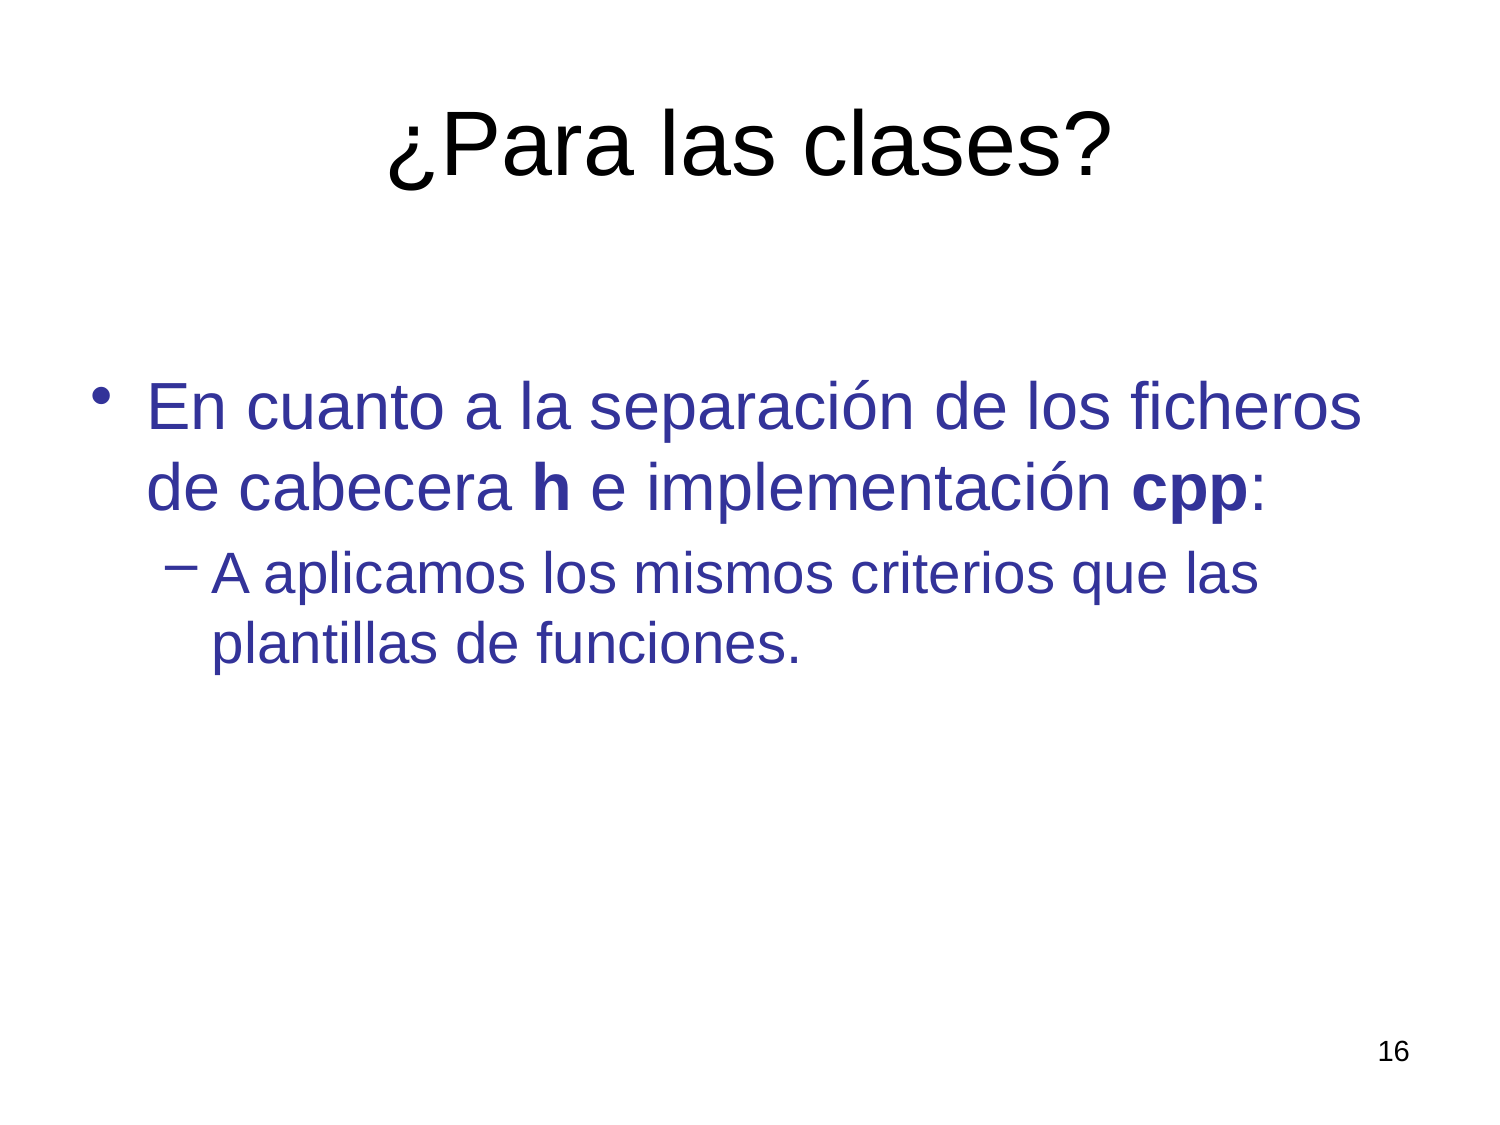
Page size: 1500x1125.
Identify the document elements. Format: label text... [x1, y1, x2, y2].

slide_number 16 [1074, 1024, 1426, 1103]
title ¿Para las clases? [74, 44, 1426, 233]
list En cuanto a la separación de los ficheros de cabecera h e implementación cpp: A aplicamos los mismos criterios que las plantillas de funciones. [74, 262, 1426, 1006]
